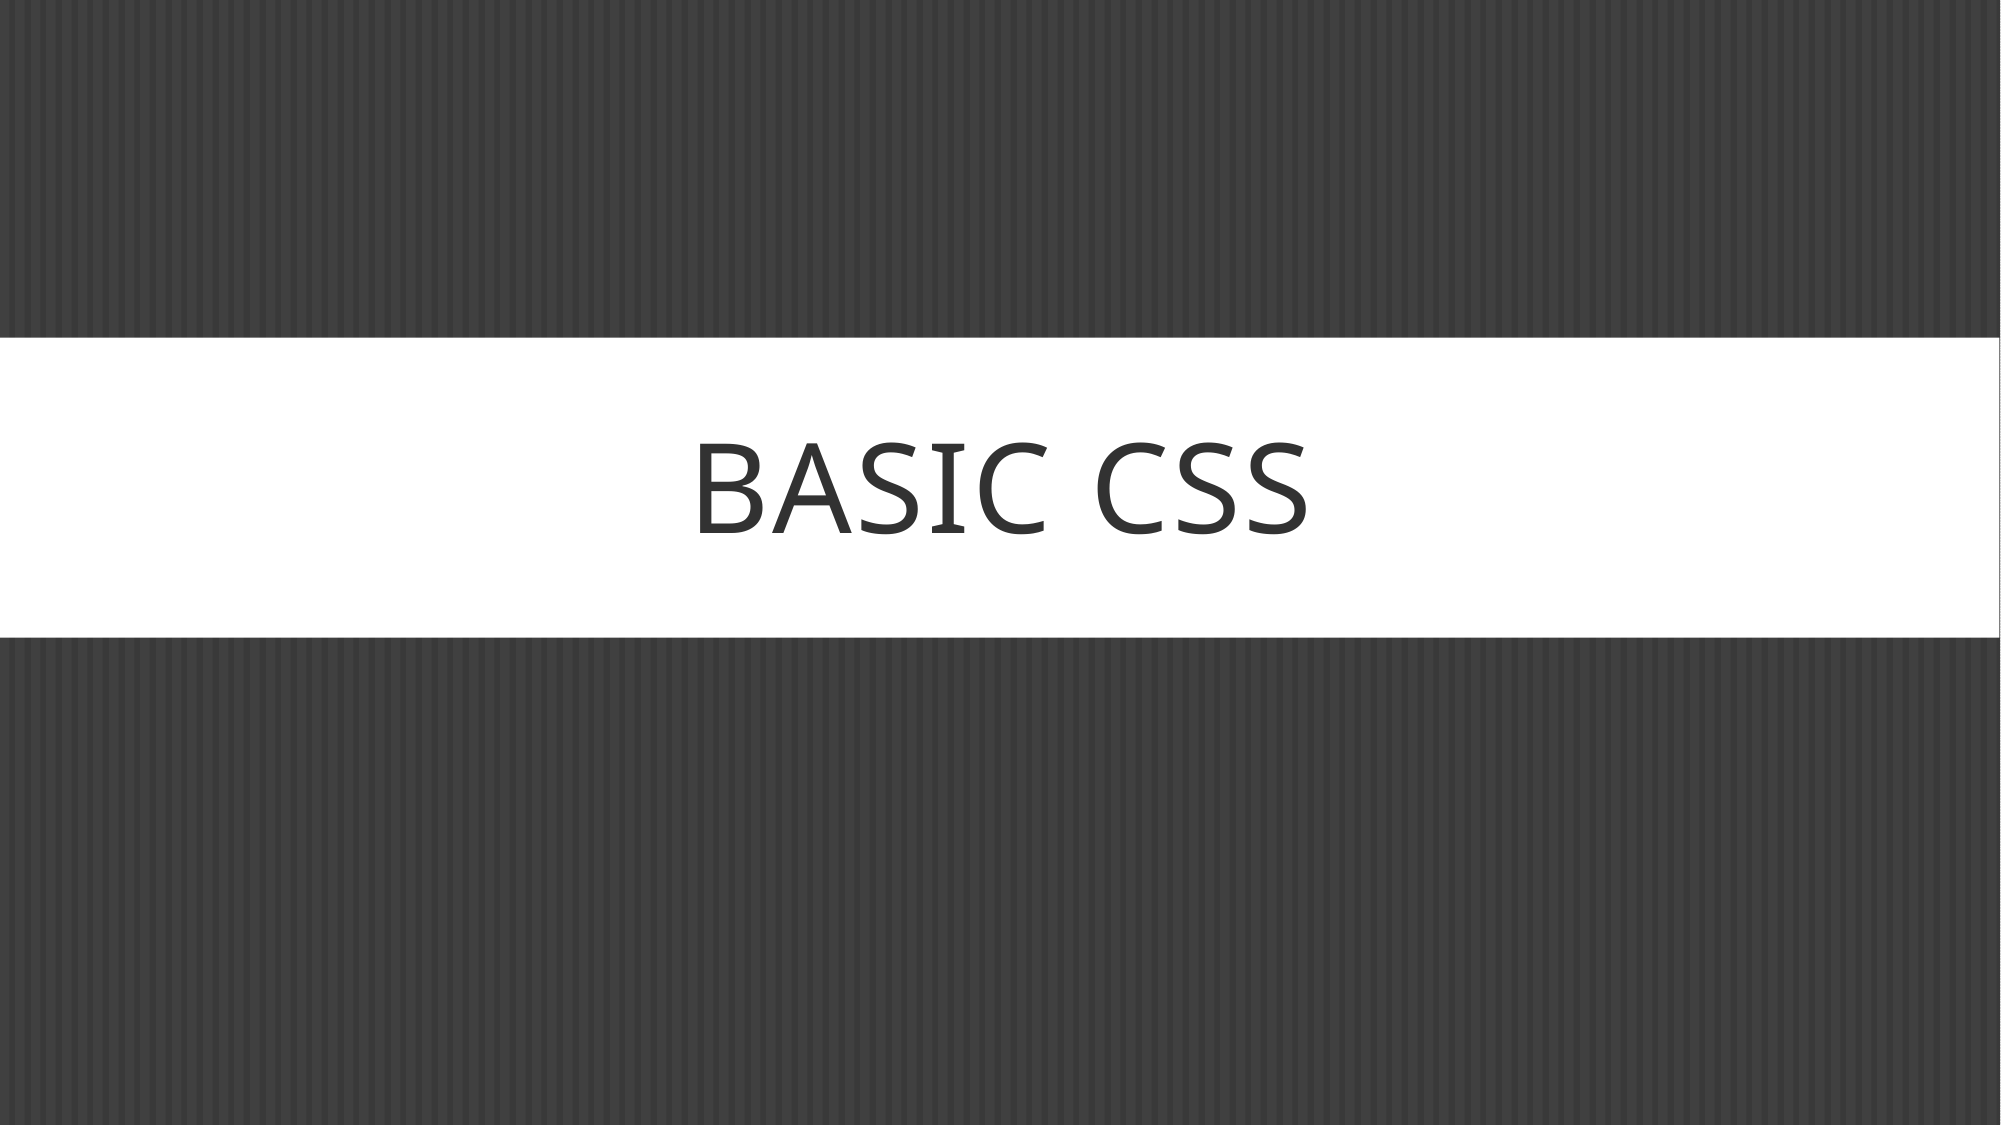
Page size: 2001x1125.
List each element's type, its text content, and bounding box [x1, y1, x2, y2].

title BASIC CSS [60, 355, 1942, 641]
